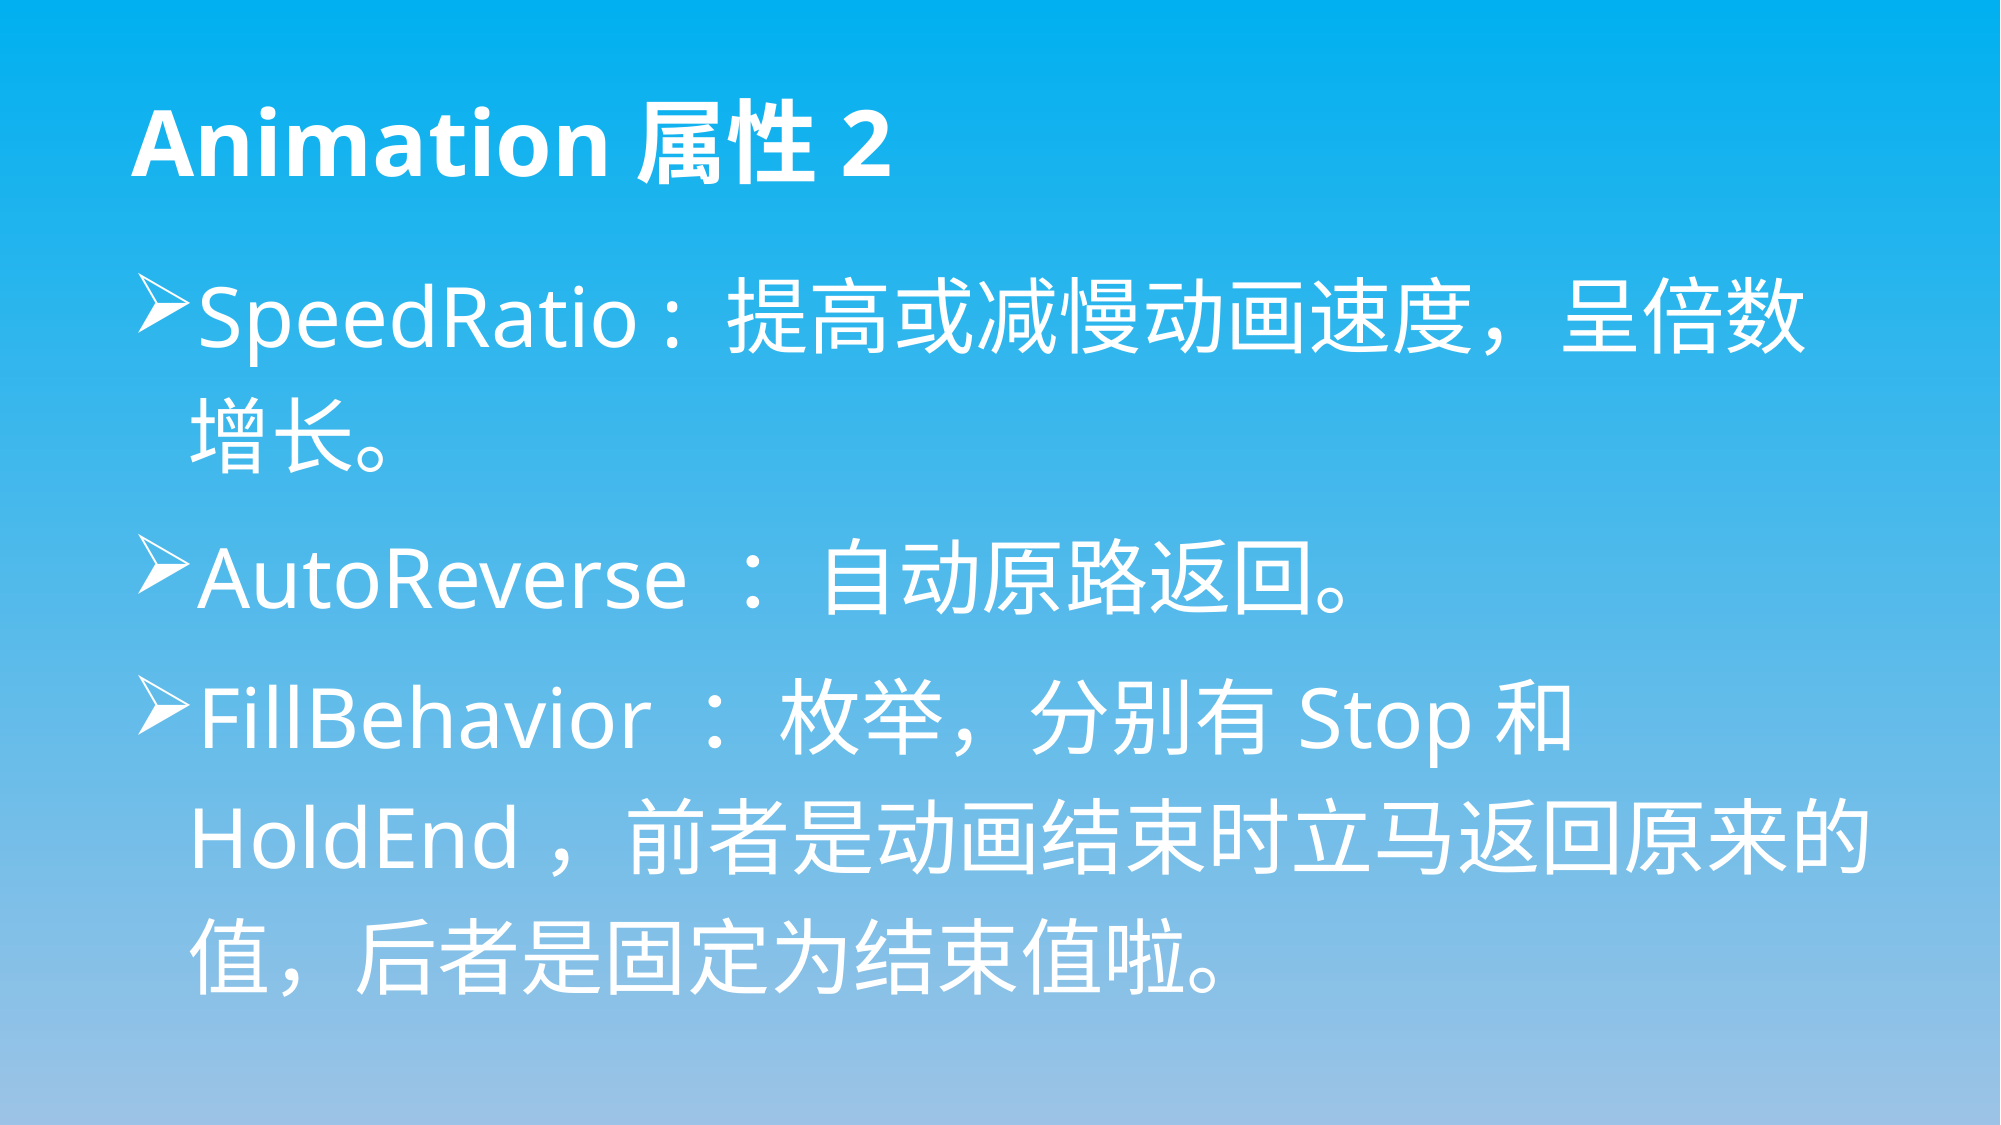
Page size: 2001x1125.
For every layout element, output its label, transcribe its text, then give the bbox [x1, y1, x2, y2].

title Animation属性2 [116, 67, 1892, 205]
subtitle SpeedRatio : 提高或减慢动画速度，呈倍数增长。 AutoReverse ：自动原路返回。 FillBehavior ：枚举，分别有Stop和HoldEnd，前者是动画结束时立马返回原来的值，后者是固定为结束值啦。 [116, 236, 1892, 1065]
